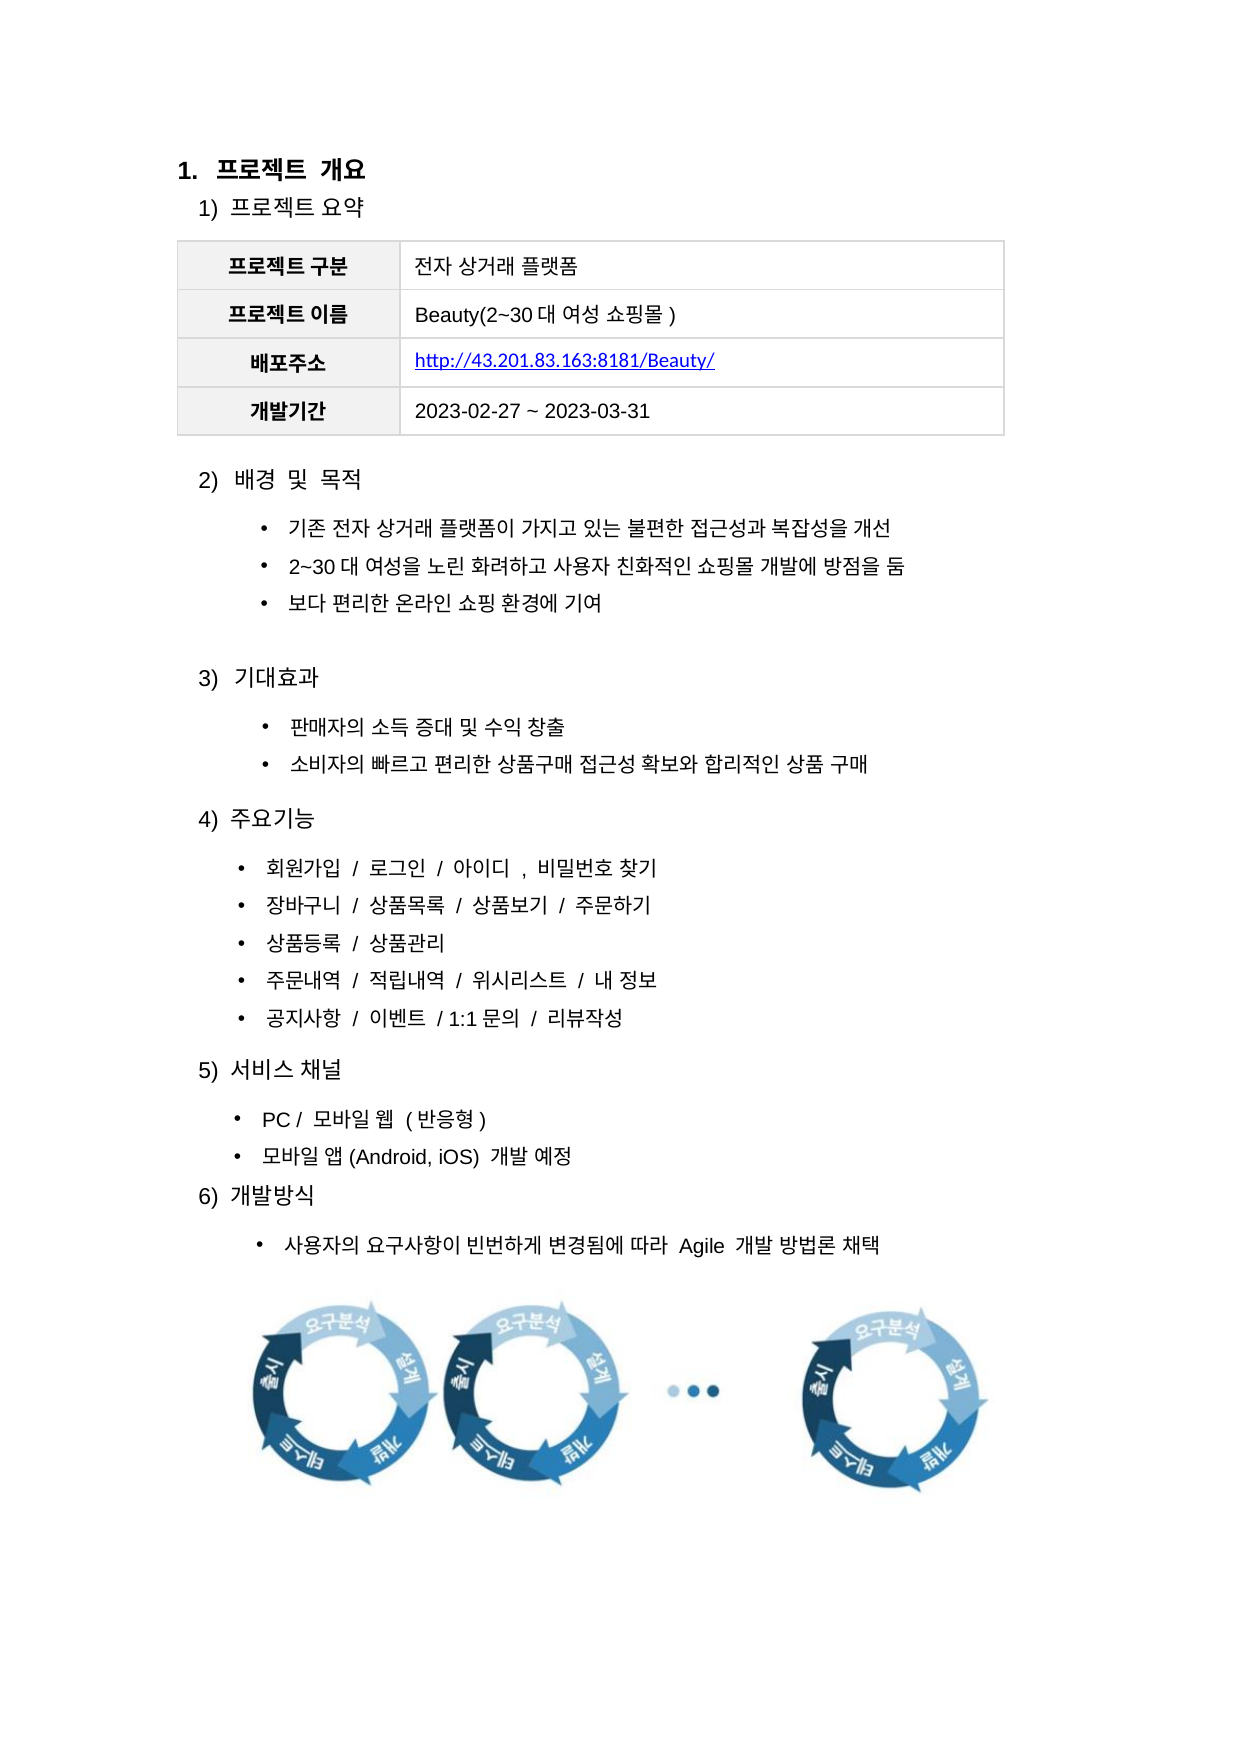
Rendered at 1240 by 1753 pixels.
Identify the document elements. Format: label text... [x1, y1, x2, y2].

table_cell http://43.201.83.163:8181/Beauty/ [401, 339, 1003, 386]
text_box 기존 전자 상거래 플랫폼이 가지고 있는 불편한 접근성과 복잡성을 개선 2~30대 여성을 노린 화려하고 사용자 친화적인 쇼핑몰 개발에 방점을 둠 보다 편리한 온라인 쇼핑 환경에 기여 [245, 496, 920, 624]
table_cell 2023-02-27 ~ 2023-03-31 [401, 388, 1003, 434]
text_box 1) 프로젝트 요약 [198, 197, 381, 221]
text_box 6) 개발방식 [198, 1185, 371, 1210]
table_header 프로젝트 구분 [178, 242, 399, 289]
table_header 전자 상거래 플랫폼 [401, 242, 1003, 289]
text_box 판매자의 소득 증대 및 수익 창출 소비자의 빠르고 편리한 상품구매 접근성 확보와 합리적인 상품 구매 [247, 694, 883, 785]
table_cell Beauty(2~30대 여성 쇼핑몰) [401, 290, 1003, 337]
text_box 회원가입 / 로그인 / 아이디 , 비밀번호 찾기 장바구니 / 상품목록 / 상품보기 / 주문하기 상품등록 / 상품관리 주문내역 / 적립내역 / 위시리스트 / 내 정보 공지사항 / 이벤트 / 1:1문의 / 리뷰작성 [223, 835, 673, 1076]
text_box 1. 프로젝트 개요 [177, 155, 390, 185]
text_box PC / 모바일 웹 (반응형) 모바일 앱(Android, iOS) 개발 예정 [219, 1086, 588, 1176]
table_cell 배포주소 [178, 339, 399, 386]
text_box 2) 배경 및 목적 [198, 468, 371, 493]
table_cell 개발기간 [178, 388, 399, 434]
table_cell 프로젝트 이름 [178, 290, 399, 337]
text_box 4) 주요기능 [198, 808, 371, 833]
text_box 3) 기대효과 [198, 667, 371, 692]
text_box 5) 서비스 채널 [198, 1059, 371, 1084]
text_box [231, 1280, 631, 1517]
text_box 사용자의 요구사항이 빈번하게 변경됨에 따라 Agile 개발 방법론 채택 [241, 1212, 895, 1265]
text_box [652, 1286, 1008, 1524]
